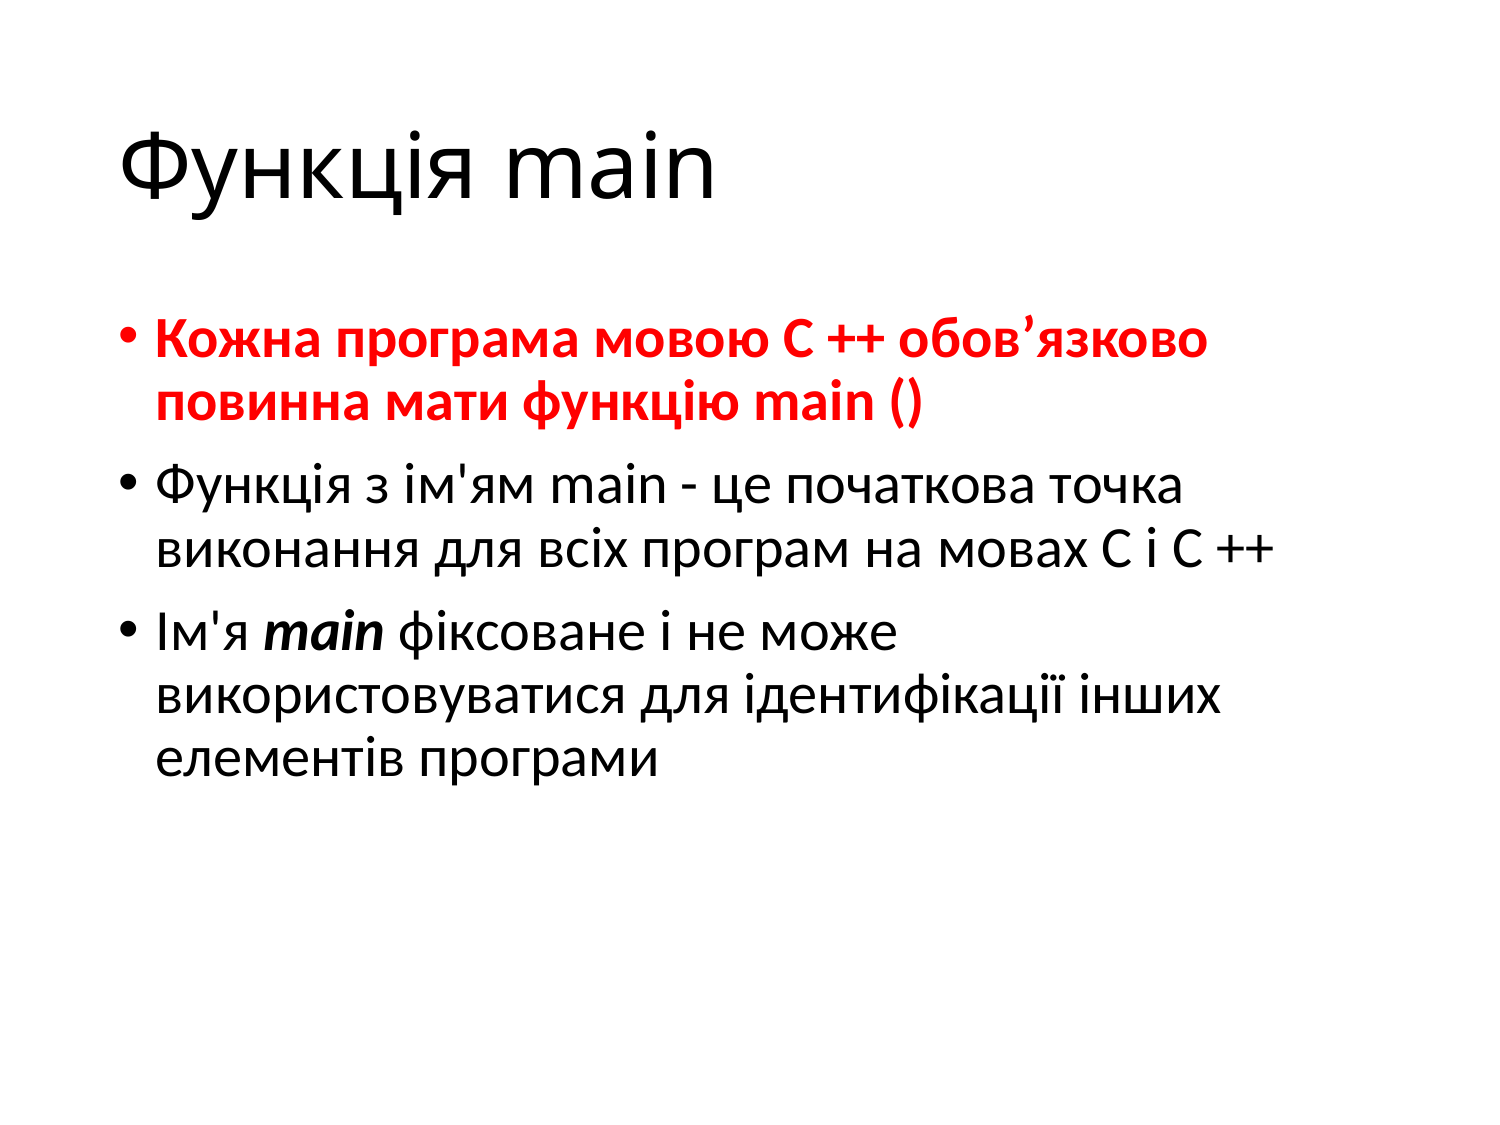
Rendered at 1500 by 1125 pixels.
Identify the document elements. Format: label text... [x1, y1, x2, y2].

list Кожна програма мовою С ++ обов’язково повинна мати функцію main () Функція з ім'ям main - це початкова точка виконання для всіх програм на мовах C і C ++ Ім'я main фіксоване і не може використовуватися для ідентифікації інших елементів програми [103, 299, 1397, 1014]
title Функція main [103, 59, 1397, 278]
